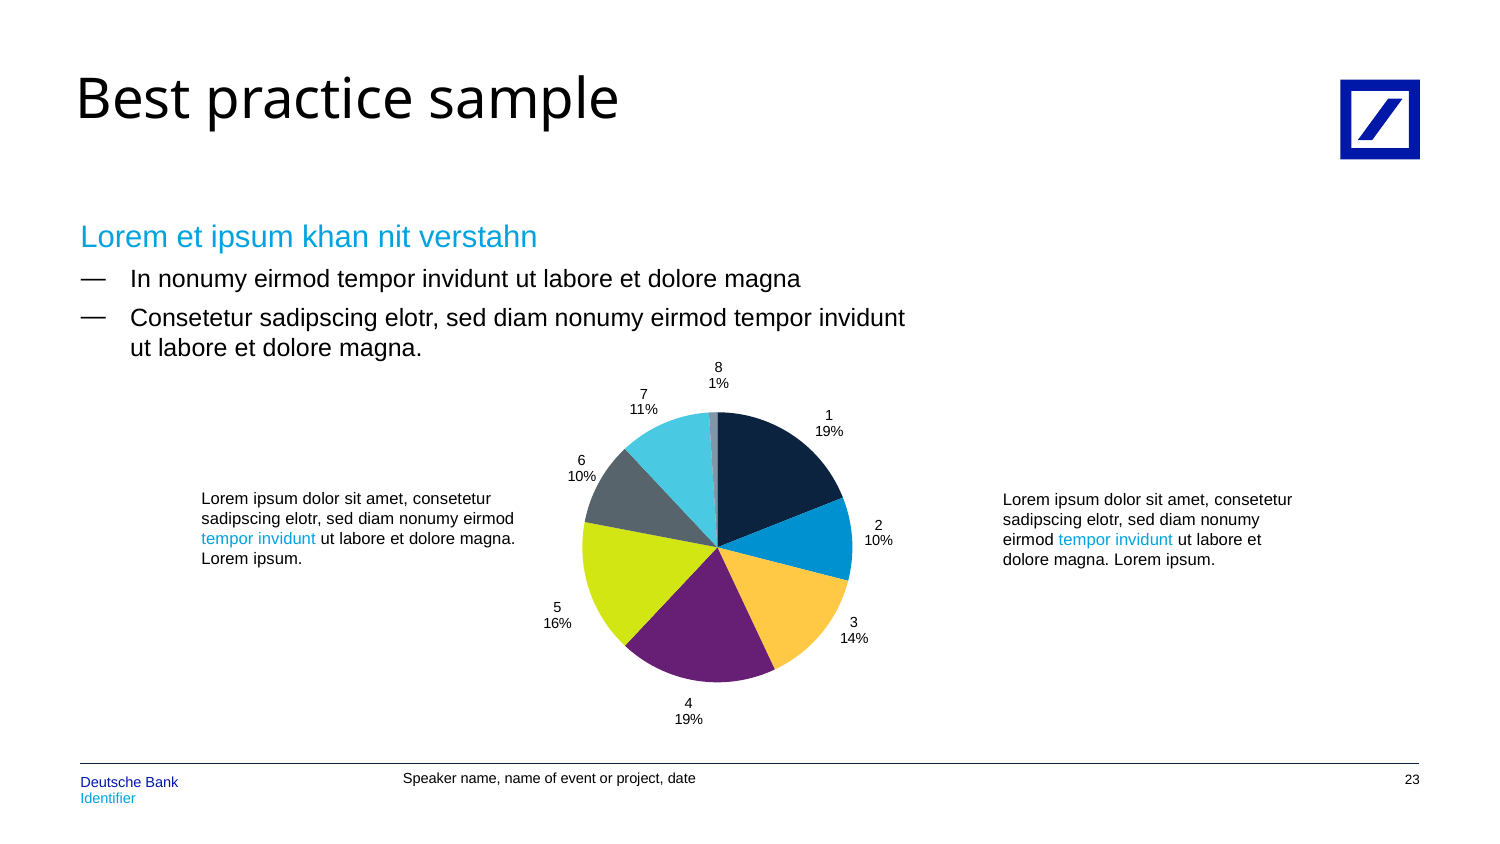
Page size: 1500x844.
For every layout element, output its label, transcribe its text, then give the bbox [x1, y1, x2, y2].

text_box Lorem ipsum dolor sit amet, consetetur sadipscing elotr, sed diam nonumy eirmod tempor invidunt ut labore et dolore magna. Lorem ipsum. [200, 487, 240, 600]
chart [245, 337, 1187, 757]
text_box Lorem ipsum dolor sit amet, consetetur sadipscing elotr, sed diam nonumy eirmod tempor invidunt ut labore et dolore magna. Lorem ipsum. [1191, 488, 1299, 595]
title Best practice sample [75, 75, 1341, 164]
slide_number 22 [1339, 763, 1421, 804]
list Lorem et ipsum khan nit verstahn In nonumy eirmod tempor invidunt ut labore et dolore magna Consetetur sadipscing elotr, sed diam nonumy eirmod tempor invidunt ut labore et dolore magna. [80, 221, 925, 372]
